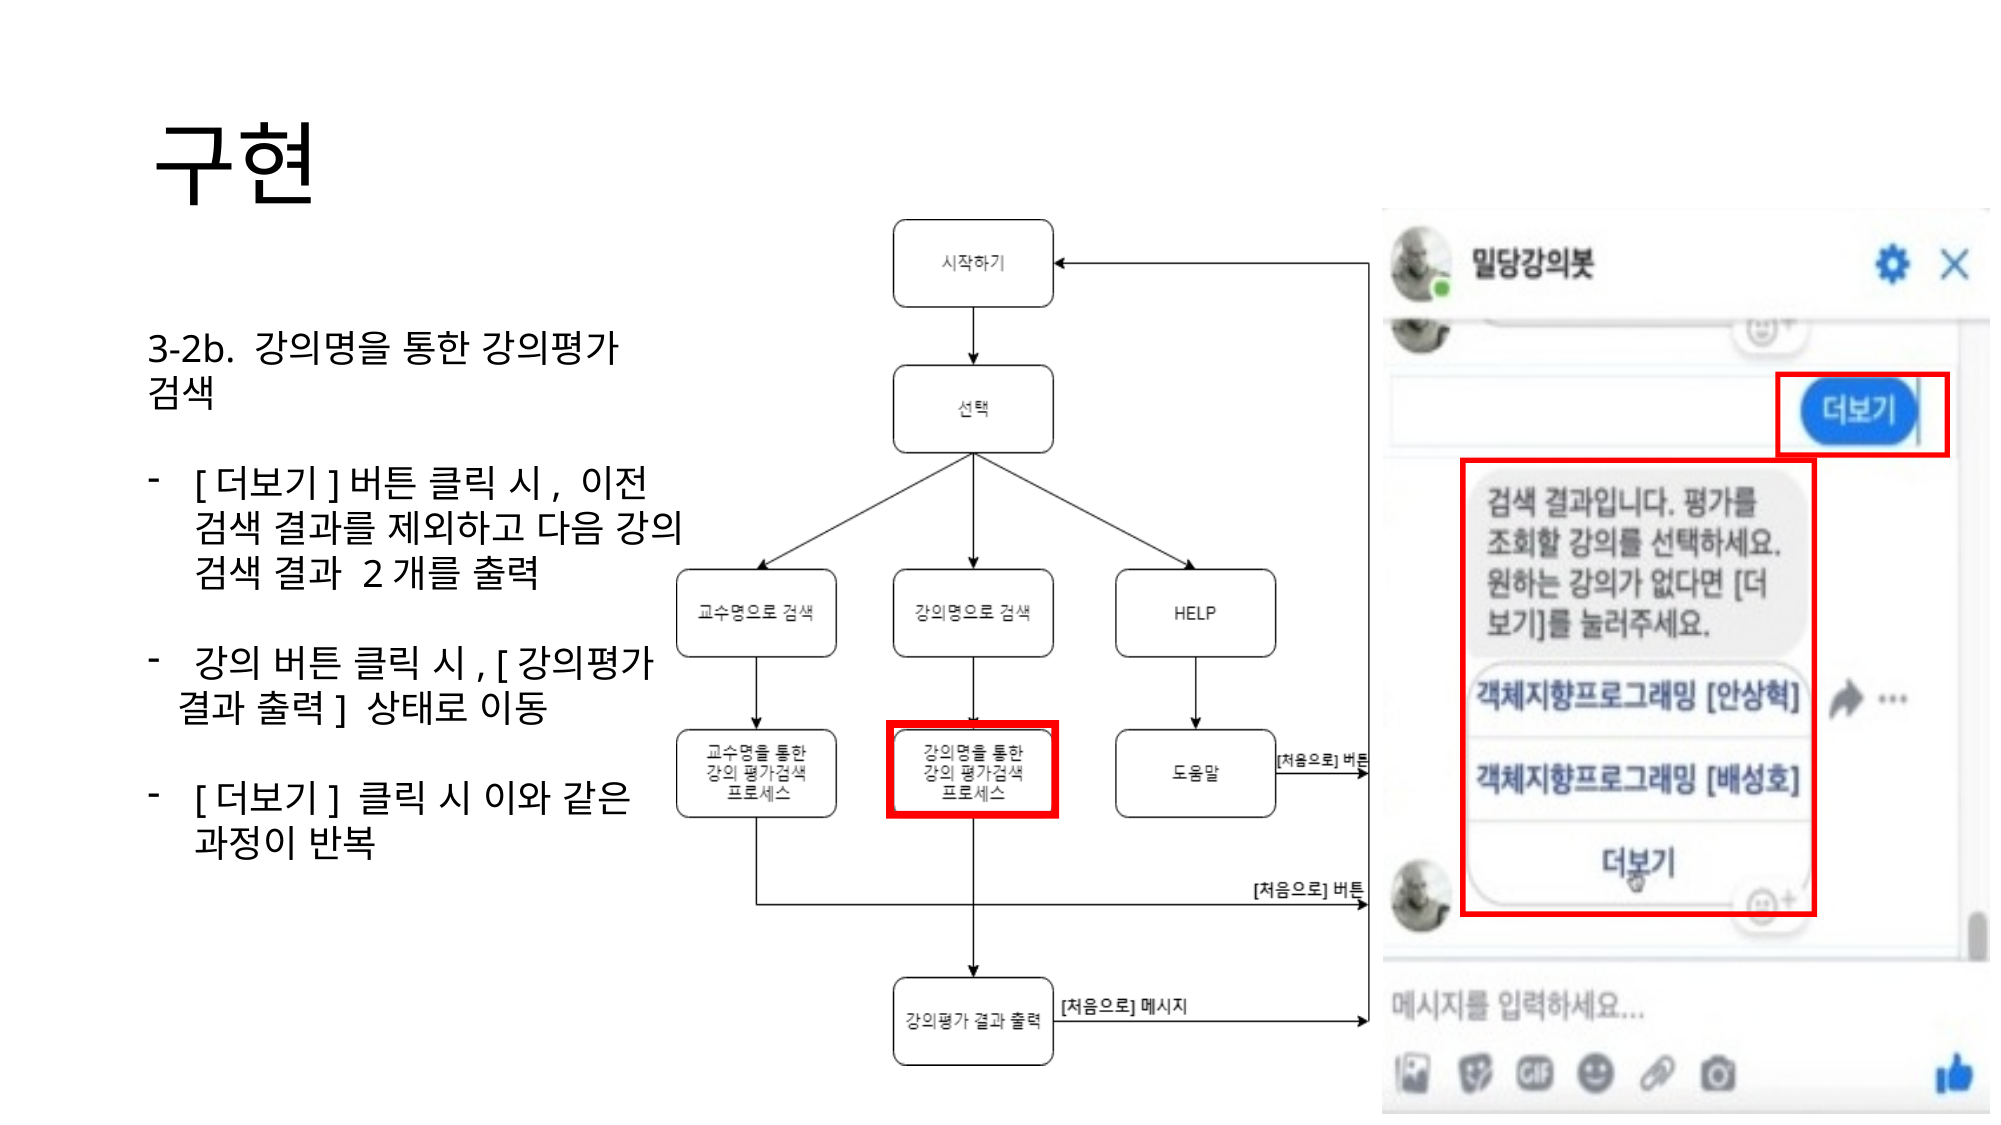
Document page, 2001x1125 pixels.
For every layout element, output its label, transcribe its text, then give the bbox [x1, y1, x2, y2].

picture [676, 208, 1990, 1114]
text_box 3-2b. 강의명을 통한 강의평가 검색 [더보기]버튼 클릭 시, 이전 검색 결과를 제외하고 다음 강의 검색 결과 2개를 출력 강의 버튼 클릭 시, [강의평가 결과 출력] 상태로 이동 [더보기] 클릭 시 이와 같은 과정이 반복 [132, 317, 676, 873]
title 구현 [137, 59, 1863, 278]
